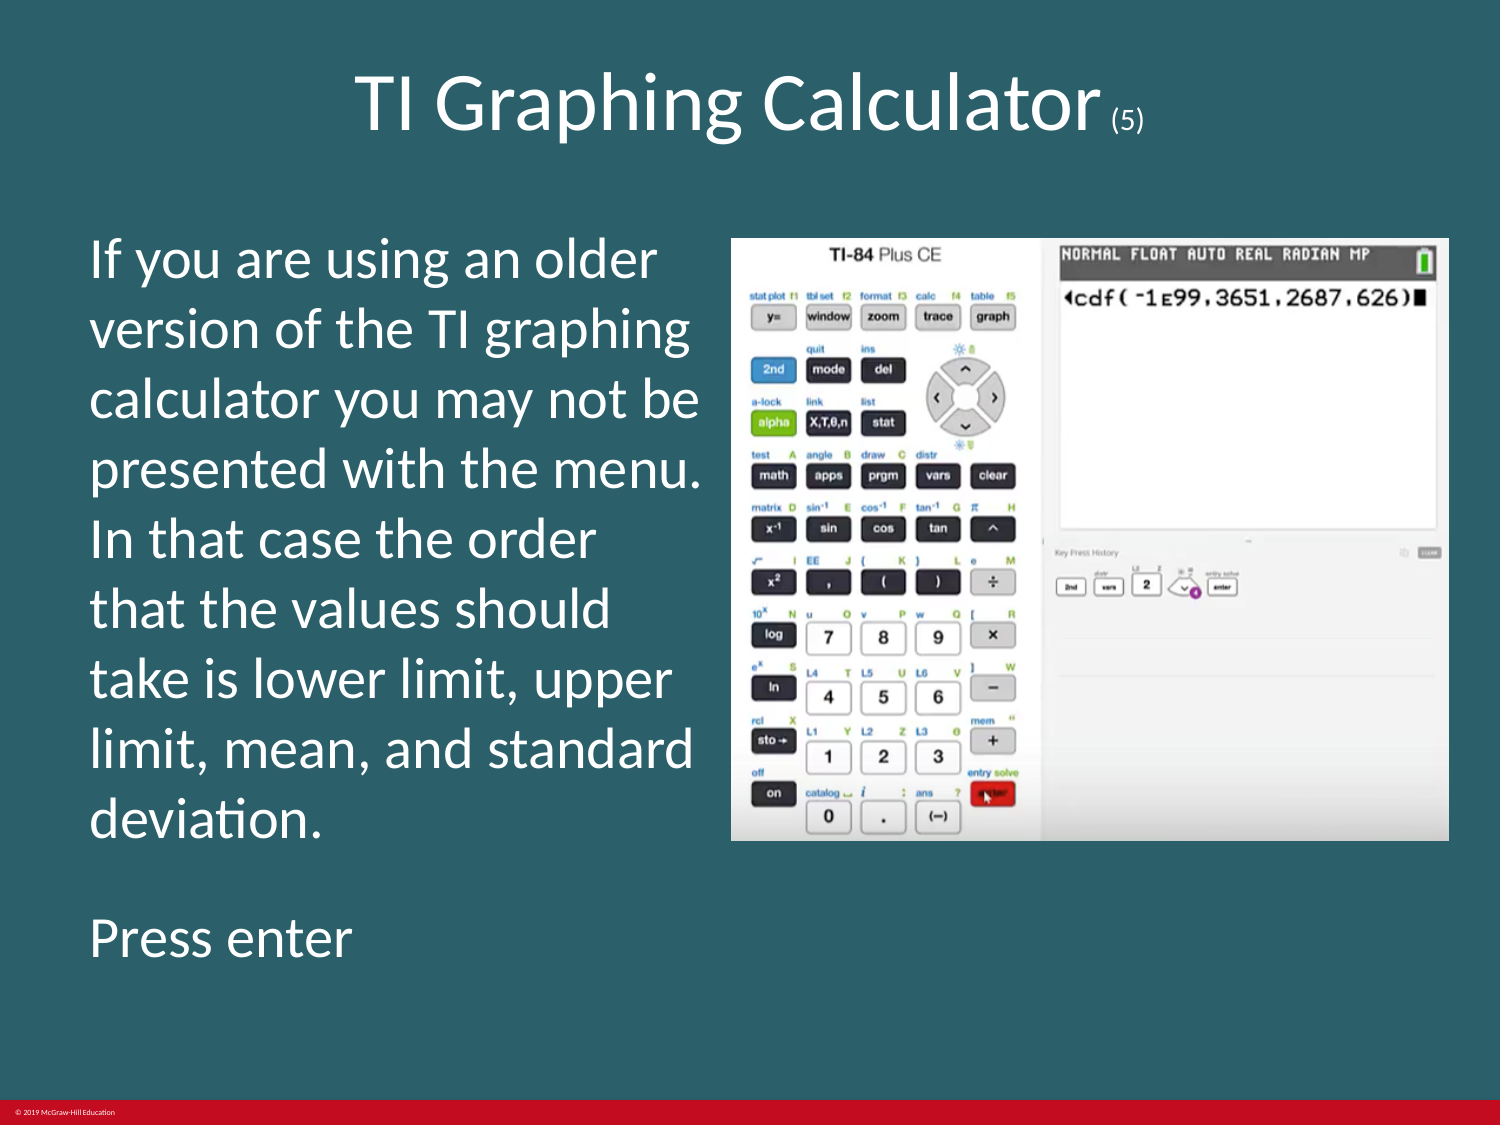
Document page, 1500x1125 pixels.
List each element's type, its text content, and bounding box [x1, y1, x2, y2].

title TI Graphing Calculator (5) [0, 0, 1500, 195]
list If you are using an older version of the TI graphing calculator you may not be presented with the menu. In that case the order that the values should take is lower limit, upper limit, mean, and standard deviation. Press enter [75, 212, 720, 1063]
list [730, 238, 1449, 841]
